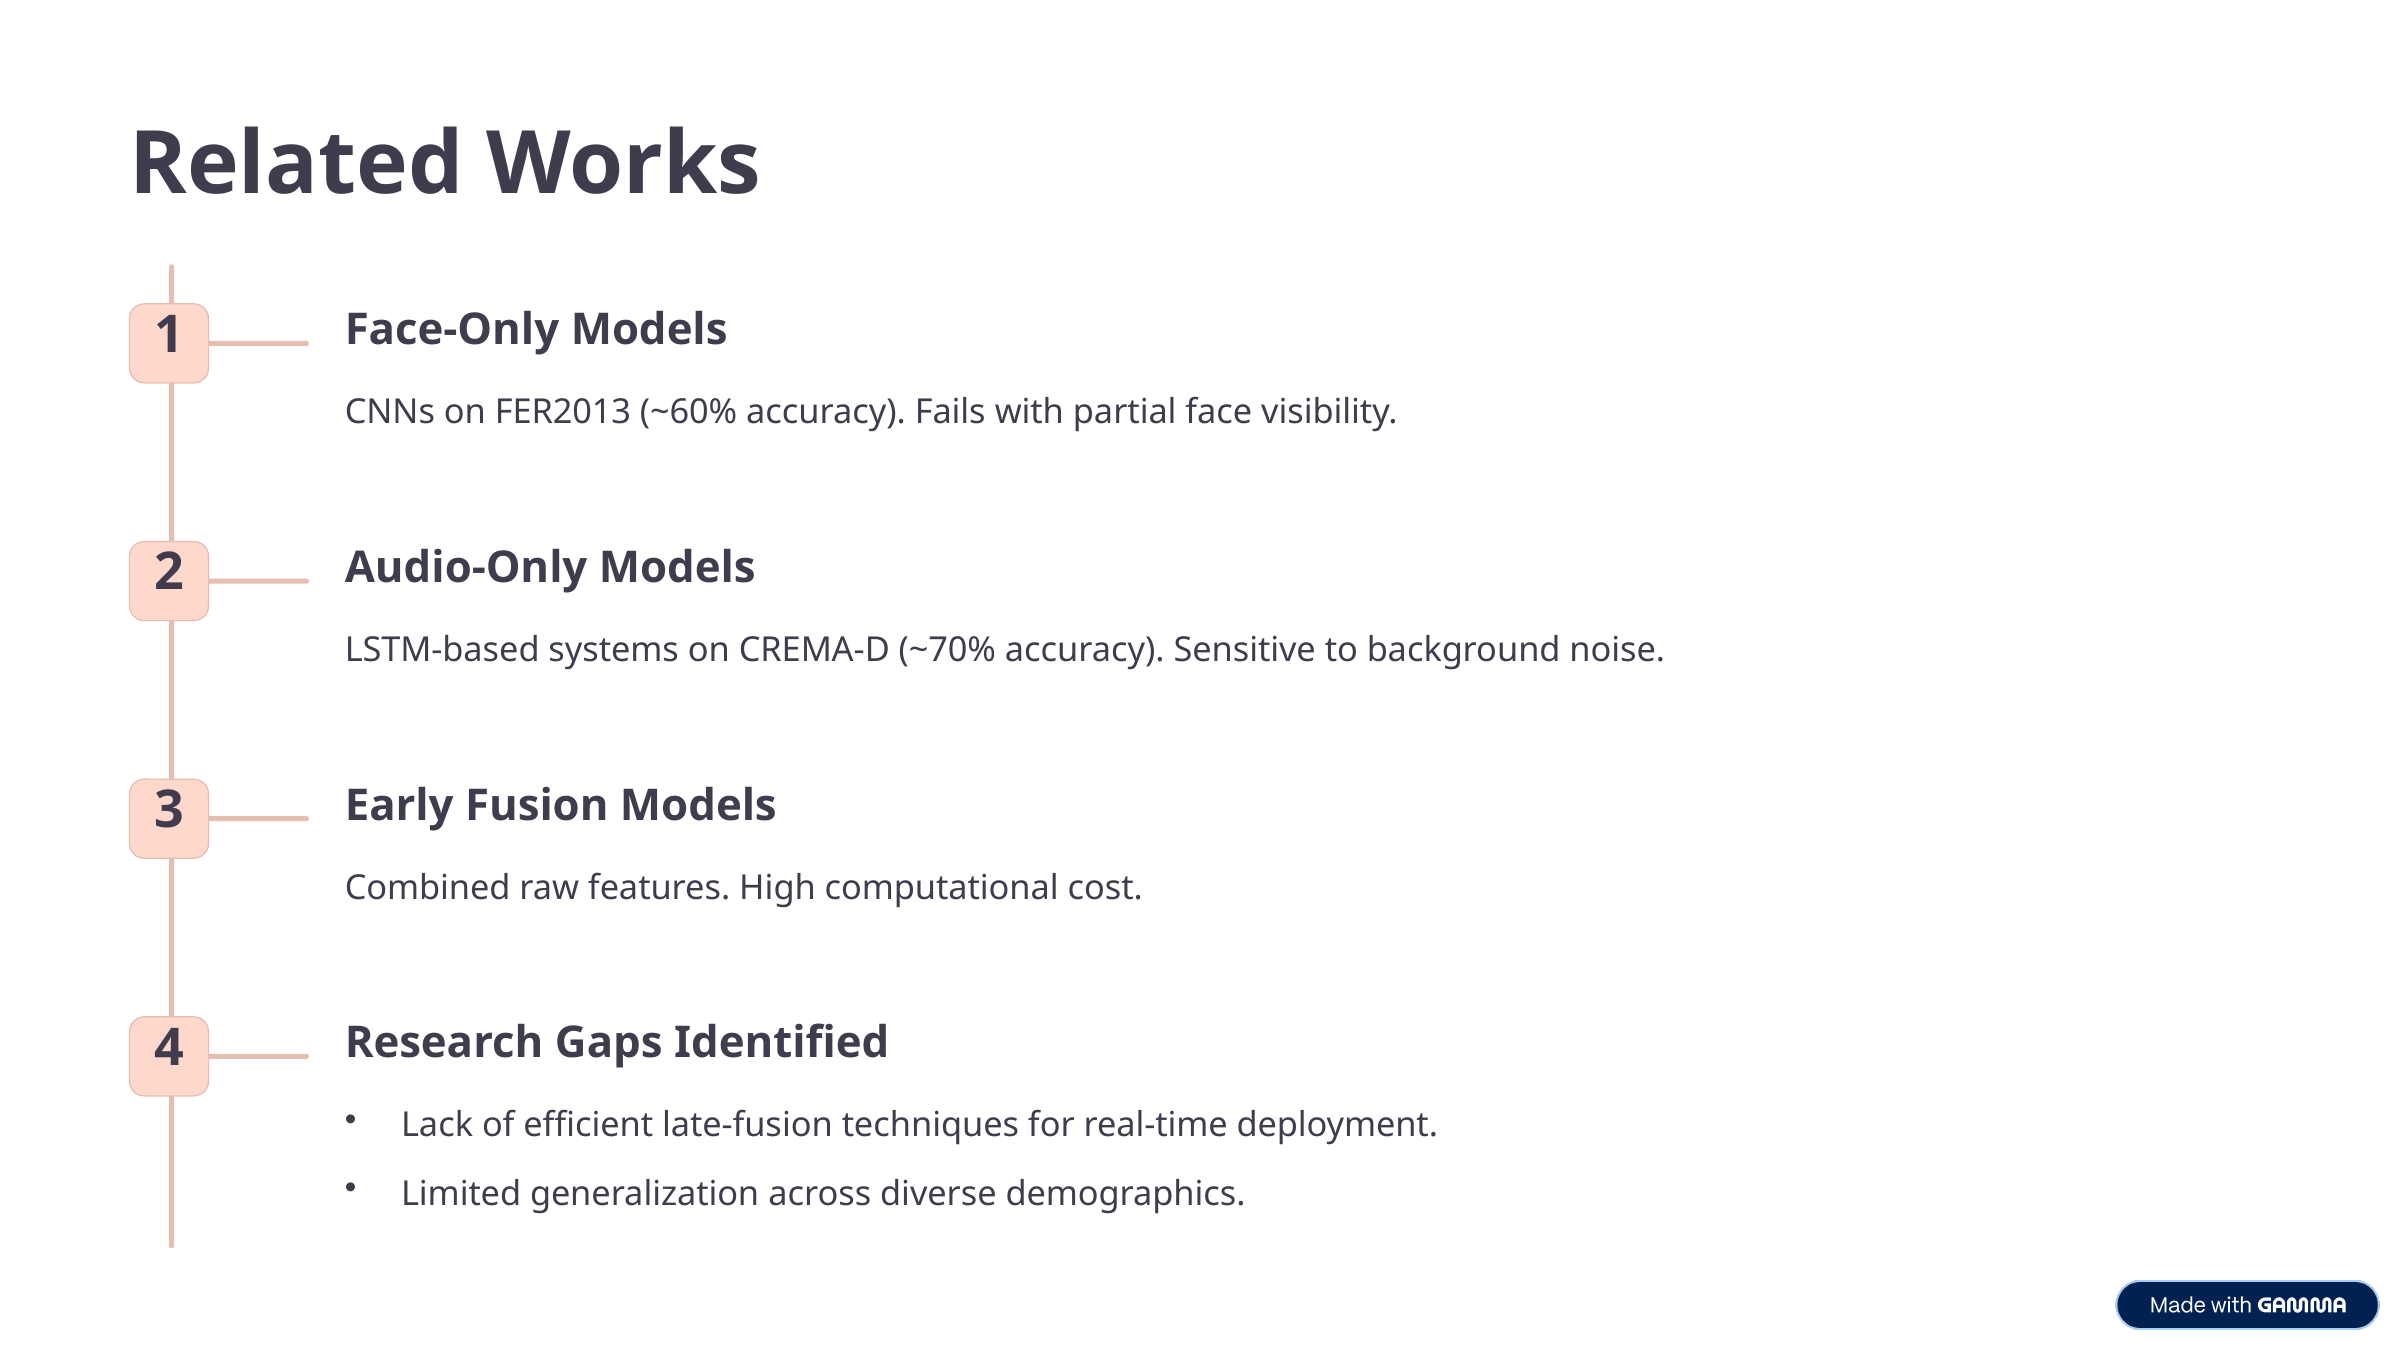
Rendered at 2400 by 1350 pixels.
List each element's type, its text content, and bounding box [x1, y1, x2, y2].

text_box [129, 541, 209, 621]
text_box [209, 578, 309, 584]
text_box [169, 383, 175, 541]
text_box [209, 816, 309, 822]
text_box Lack of efficient late-fusion techniques for real-time deployment. [344, 1088, 2271, 1145]
text_box 3 [142, 785, 196, 852]
text_box [129, 303, 209, 383]
text_box [129, 1016, 209, 1096]
text_box LSTM-based systems on CREMA-D (~70% accuracy). Sensitive to background noise. [344, 613, 2271, 670]
text_box 1 [142, 310, 196, 377]
text_box Combined raw features. High computational cost. [344, 850, 2271, 908]
text_box CNNs on FER2013 (~60% accuracy). Fails with partial face visibility. [344, 375, 2271, 432]
text_box Audio-Only Models [344, 537, 785, 592]
text_box [129, 779, 209, 859]
picture [2106, 1271, 2389, 1339]
text_box [169, 1096, 175, 1249]
text_box Related Works [129, 101, 1009, 212]
text_box Limited generalization across diverse demographics. [344, 1156, 2271, 1214]
text_box [209, 340, 309, 346]
text_box [209, 1053, 309, 1059]
text_box 2 [142, 548, 196, 614]
text_box [169, 621, 175, 779]
text_box Research Gaps Identified [344, 1012, 883, 1068]
text_box Early Fusion Models [344, 774, 787, 830]
text_box 4 [142, 1023, 196, 1090]
text_box Face-Only Models [344, 299, 785, 355]
text_box [169, 859, 175, 1016]
text_box [169, 264, 175, 303]
